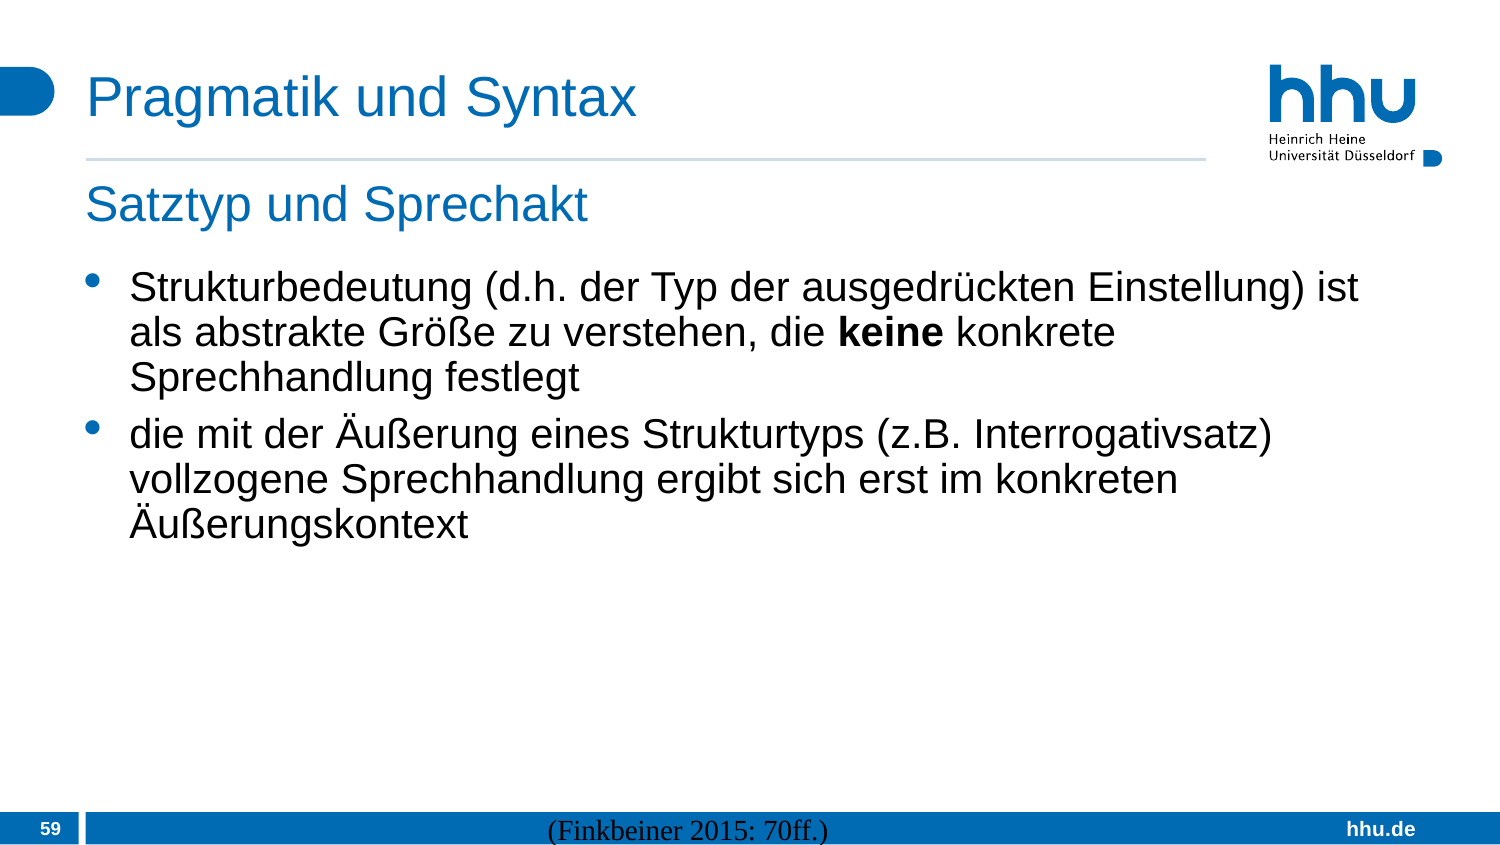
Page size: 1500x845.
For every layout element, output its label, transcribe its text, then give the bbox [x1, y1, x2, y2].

list Strukturbedeutung (d.h. der Typ der ausgedrückten Einstellung) ist als abstrakte Größe zu verstehen, die keine konkrete Sprechhandlung festlegt die mit der Äußerung eines Strukturtyps (z.B. Interrogativsatz) vollzogene Sprechhandlung ergibt sich erst im konkreten Äußerungskontext [85, 253, 1415, 797]
slide_number 59 [5, 816, 62, 841]
title Pragmatik und Syntax [86, 54, 1207, 129]
footer (Finkbeiner 2015: 70ff.) [103, 816, 1273, 841]
list Satztyp und Sprechakt [85, 178, 1415, 232]
